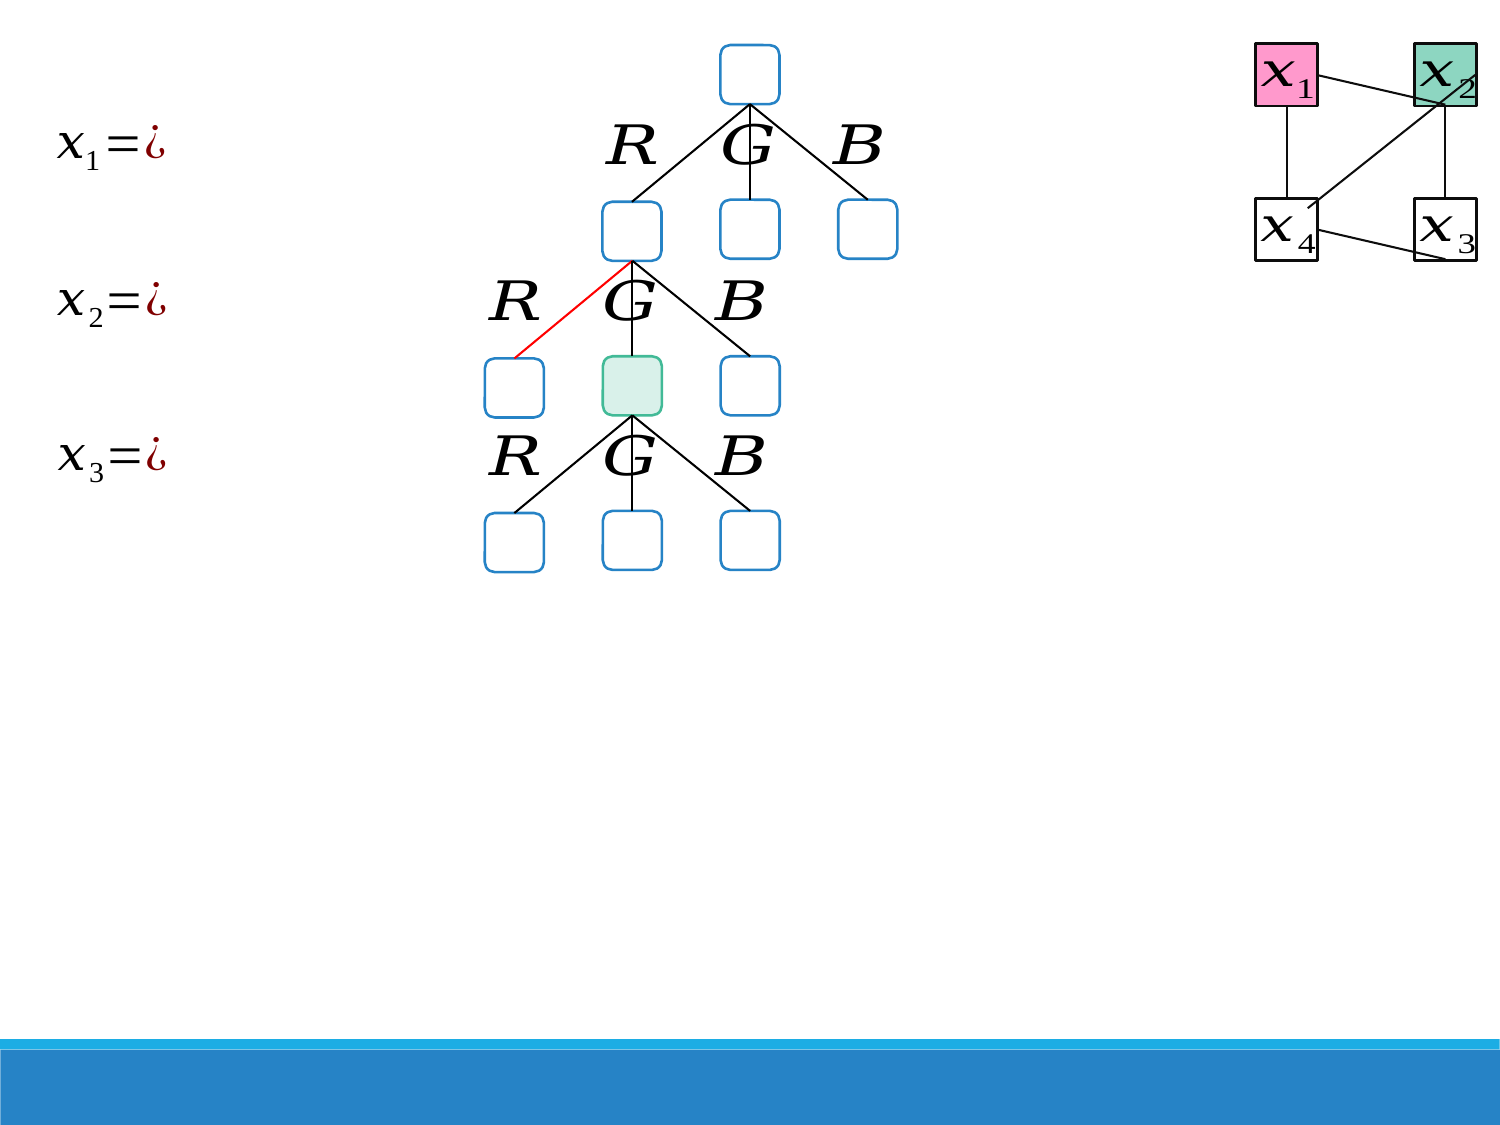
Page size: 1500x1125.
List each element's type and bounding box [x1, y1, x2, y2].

text_box [749, 103, 869, 201]
text_box [719, 43, 781, 100]
text_box [719, 354, 782, 417]
text_box [836, 198, 899, 261]
text_box [631, 414, 751, 512]
text_box [601, 519, 664, 572]
text_box [1307, 95, 1425, 209]
text_box [513, 414, 629, 514]
text_box [483, 357, 546, 419]
text_box [719, 209, 781, 261]
text_box [719, 509, 782, 572]
text_box [513, 260, 629, 359]
text_box [601, 364, 664, 411]
text_box [483, 511, 546, 574]
text_box [631, 260, 751, 357]
text_box [601, 200, 663, 257]
text_box [631, 103, 747, 203]
